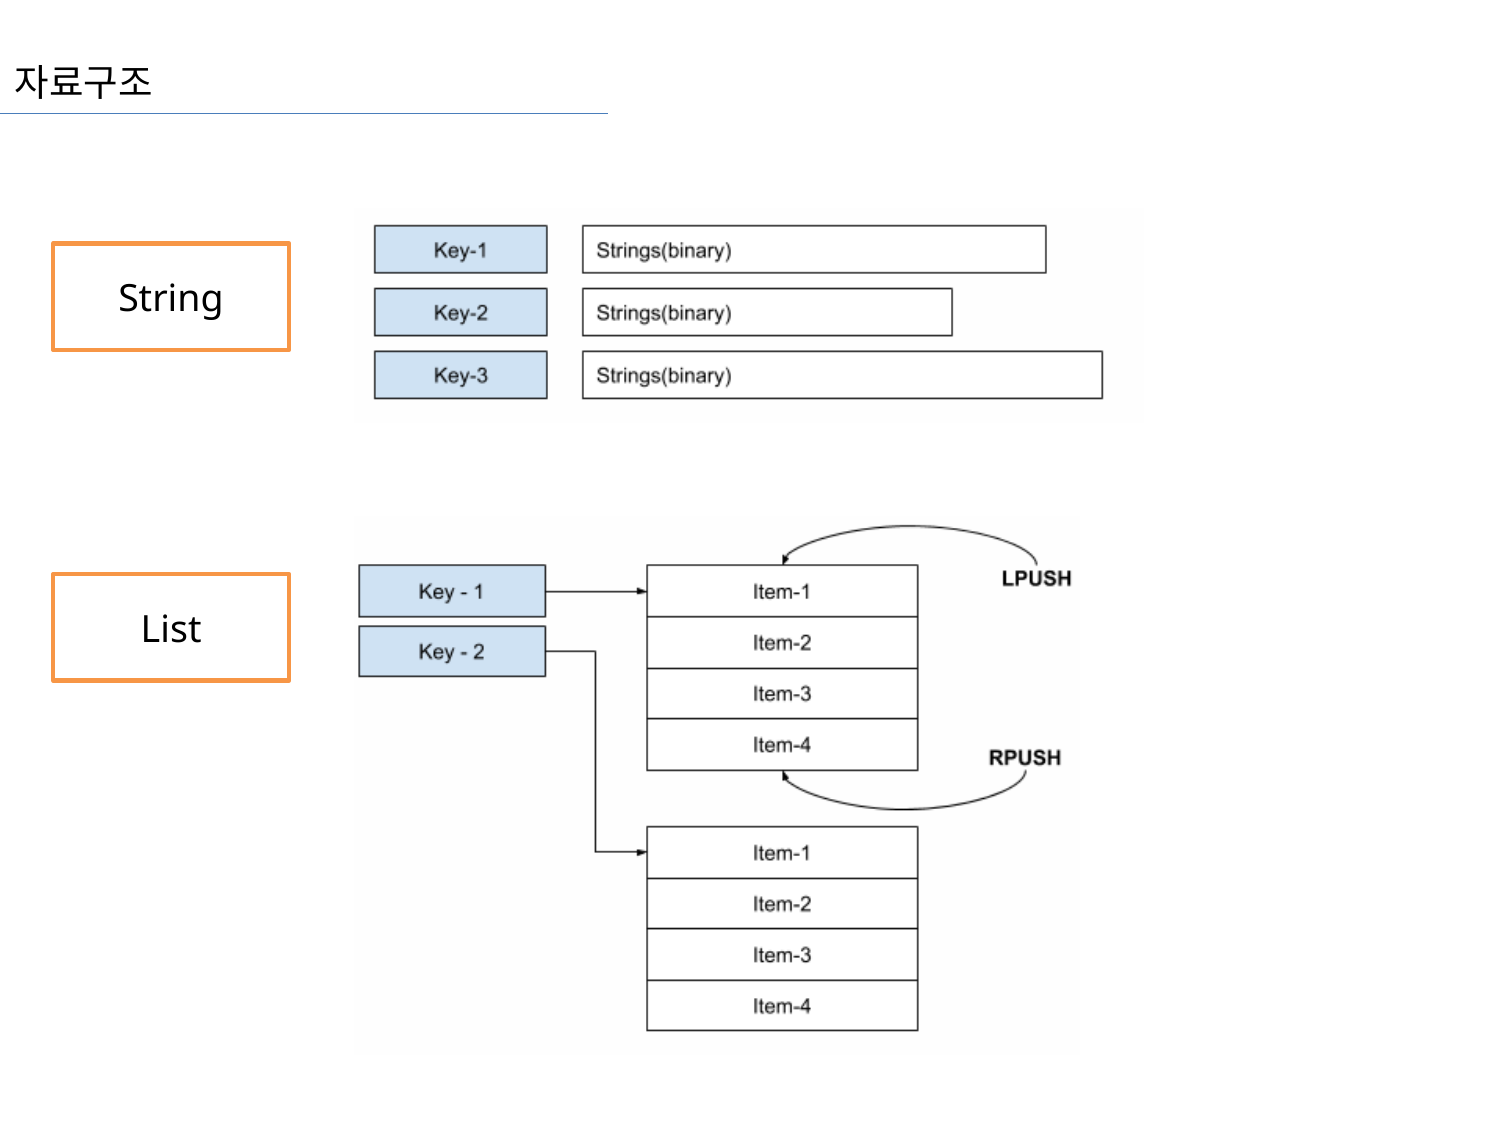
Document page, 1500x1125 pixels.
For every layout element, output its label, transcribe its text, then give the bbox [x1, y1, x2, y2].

picture [354, 207, 1144, 423]
text_box List [51, 572, 291, 683]
text_box 자료구조 [0, 51, 355, 112]
text_box String [51, 241, 291, 352]
picture [354, 516, 1080, 1055]
